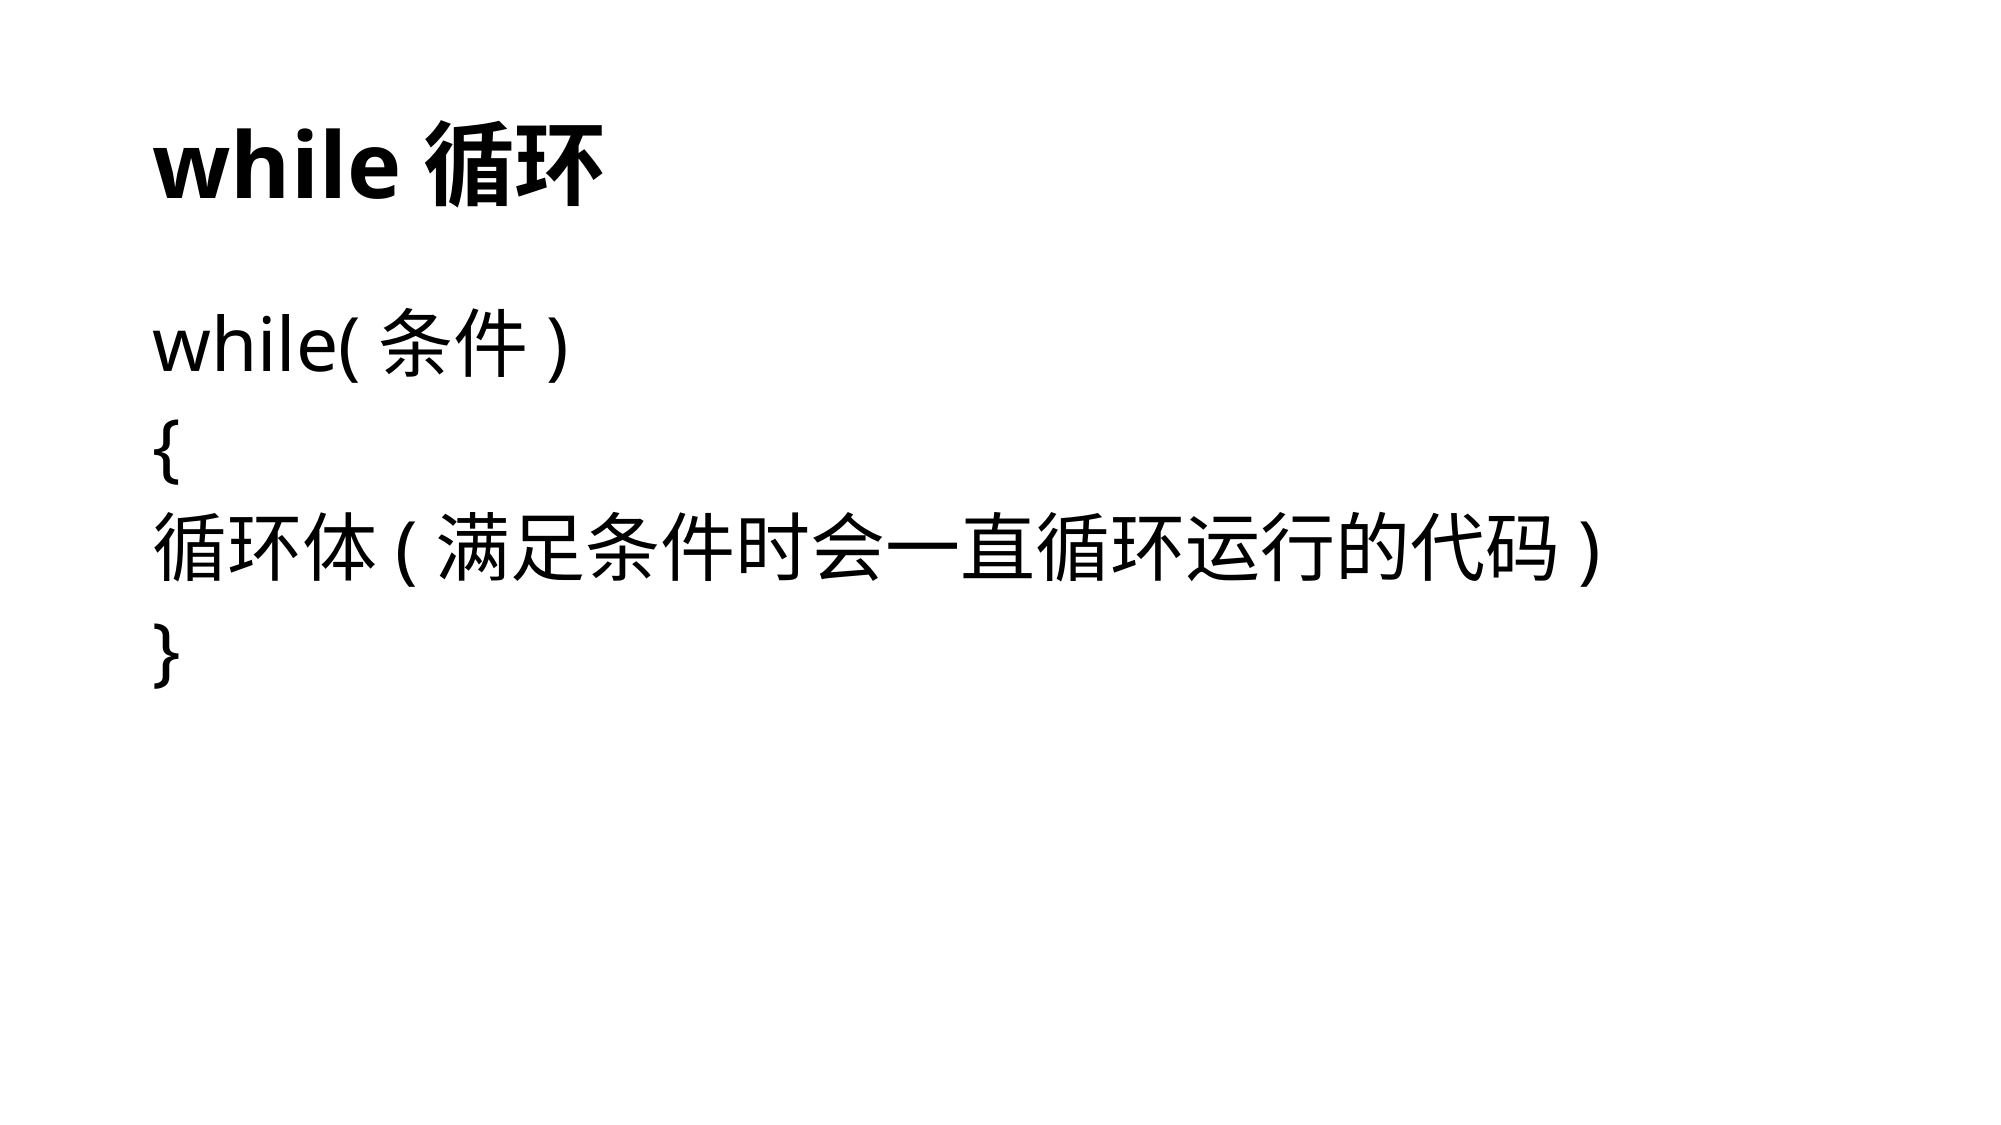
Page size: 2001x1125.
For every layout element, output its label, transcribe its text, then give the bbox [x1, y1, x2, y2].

title while循环 [137, 59, 1863, 278]
list while(条件) { 循环体(满足条件时会一直循环运行的代码) } [137, 299, 1863, 1014]
